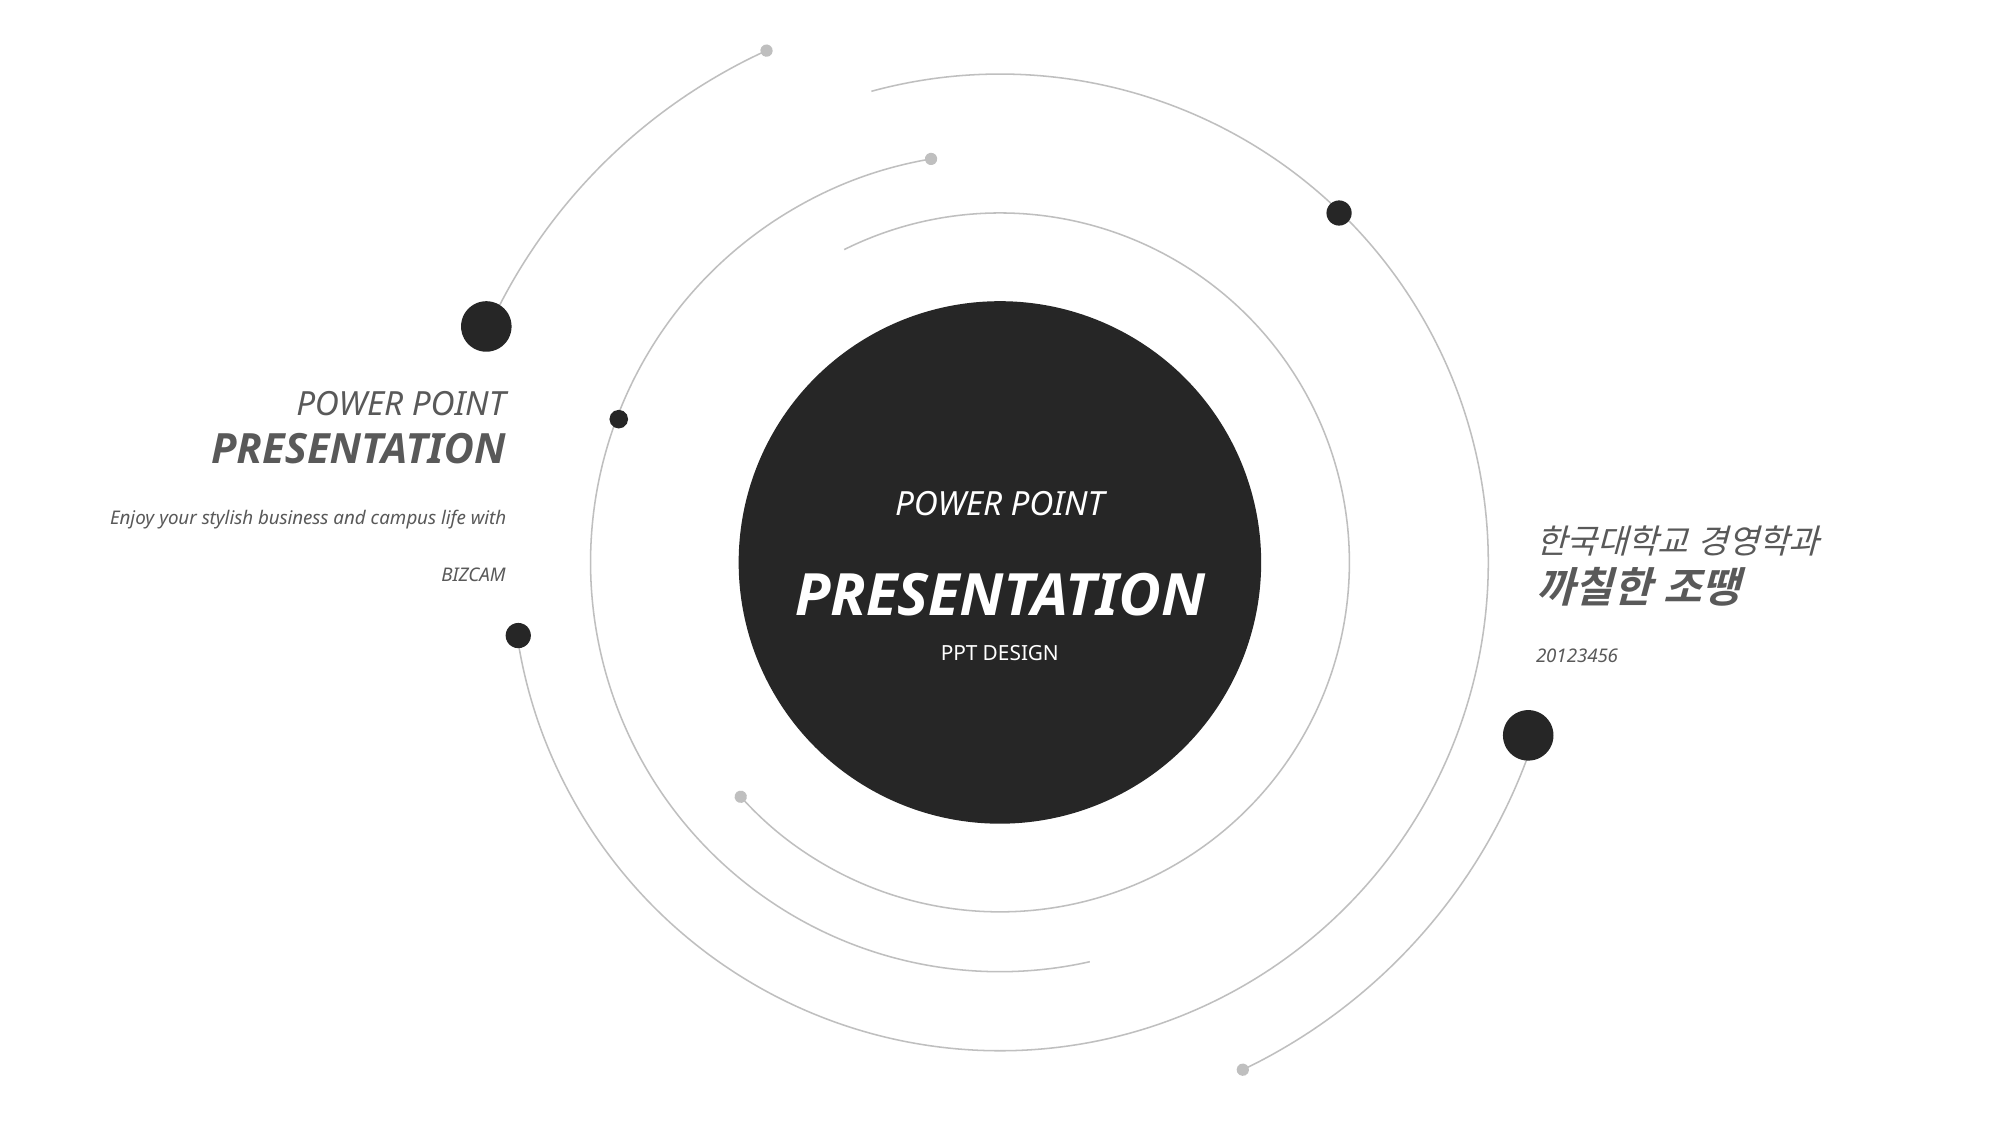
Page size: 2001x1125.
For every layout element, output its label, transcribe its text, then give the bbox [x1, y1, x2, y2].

text_box [830, 167, 996, 551]
text_box [590, 398, 996, 622]
text_box [518, 562, 1210, 1052]
text_box [1501, 709, 1555, 762]
text_box 한국대학교 경영학과 까칠한 조땡 20123456 [1535, 497, 2000, 690]
text_box [460, 300, 513, 353]
text_box [500, 44, 1000, 563]
text_box [608, 408, 630, 430]
text_box [1000, 562, 1527, 1076]
text_box [504, 621, 532, 650]
text_box [871, 73, 1489, 721]
text_box POWER POINT PRESENTATION Enjoy your stylish business and campus life with BIZCAM [41, 387, 507, 580]
text_box [1325, 199, 1353, 227]
